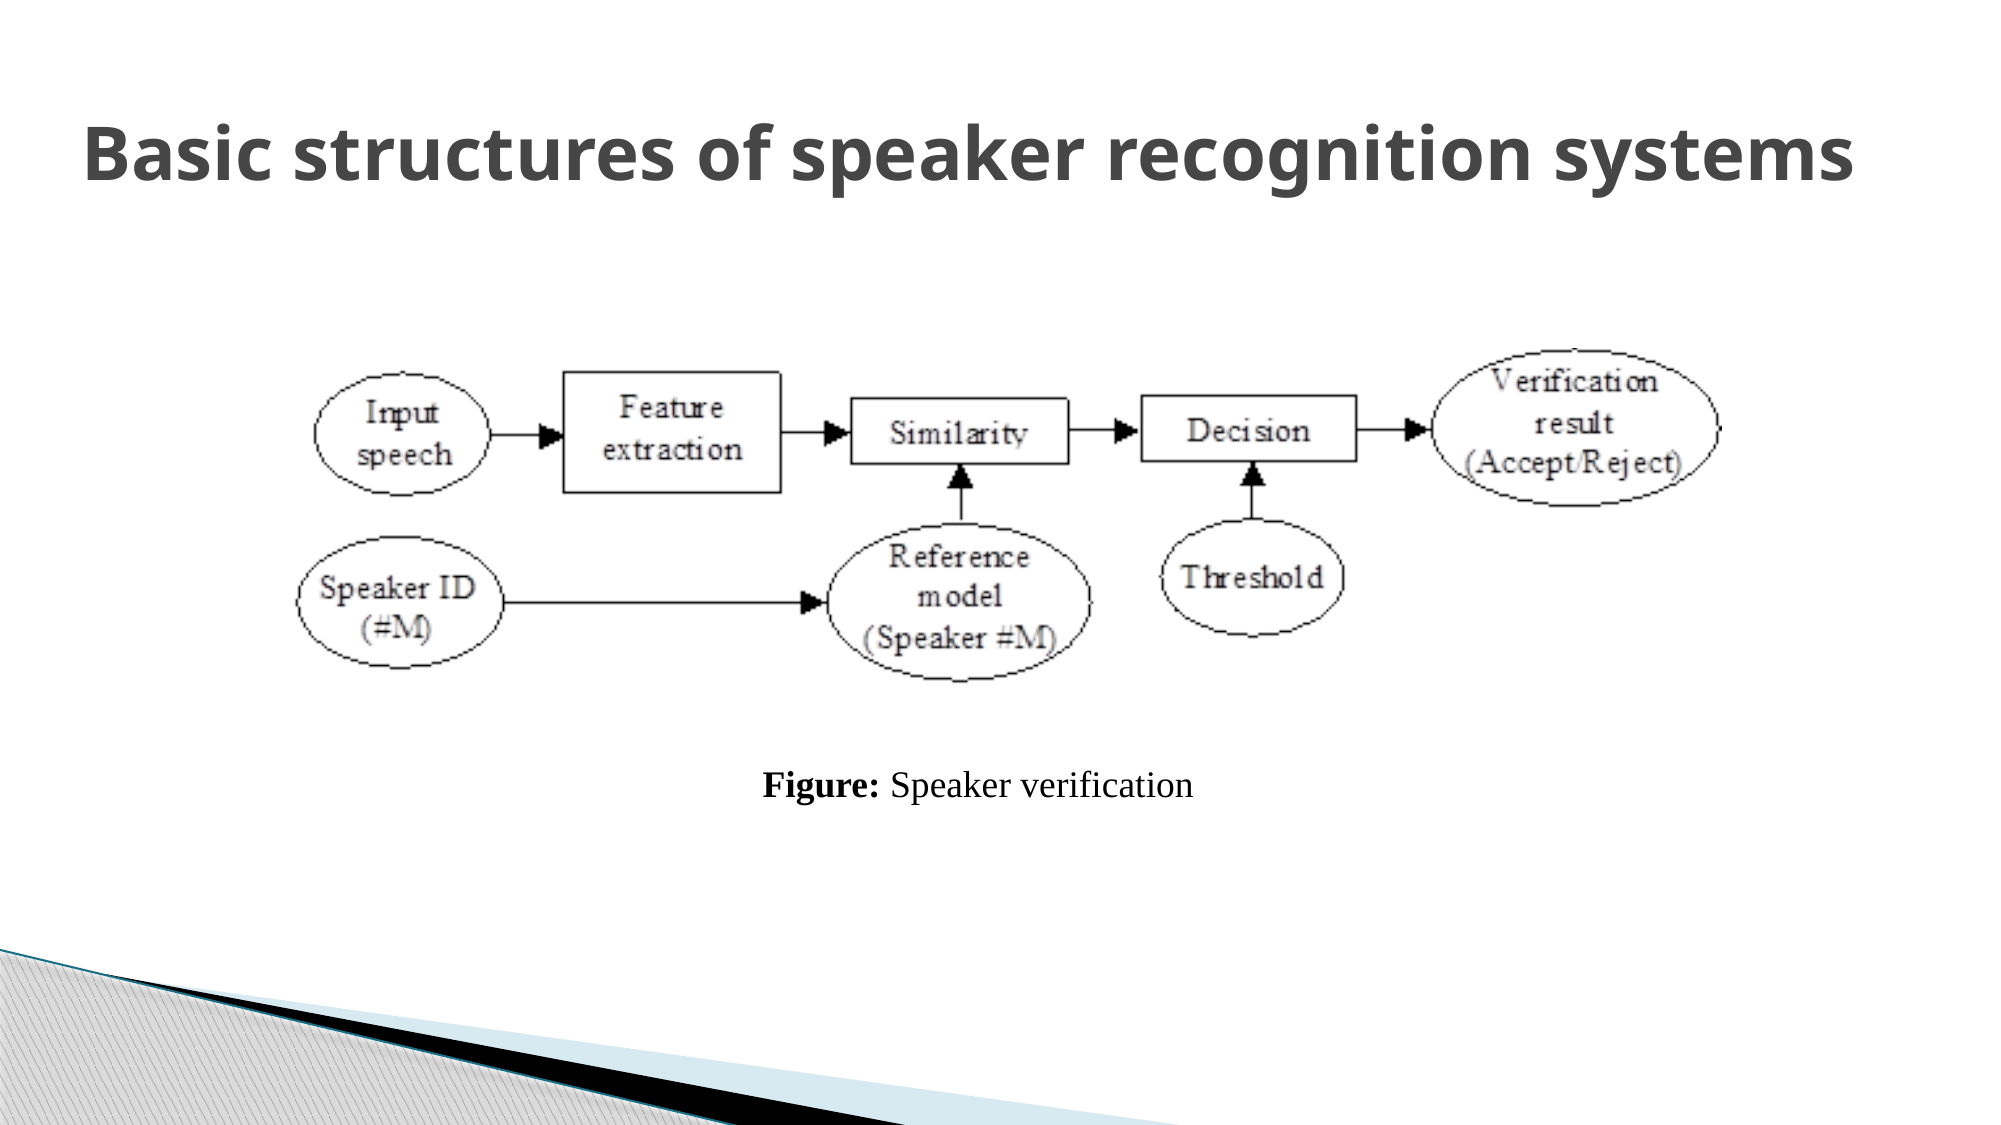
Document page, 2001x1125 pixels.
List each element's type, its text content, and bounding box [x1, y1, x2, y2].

title Basic structures of speaker recognition systems [66, 56, 1934, 245]
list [277, 348, 1723, 687]
text_box Figure: Speaker verification [529, 752, 1391, 813]
